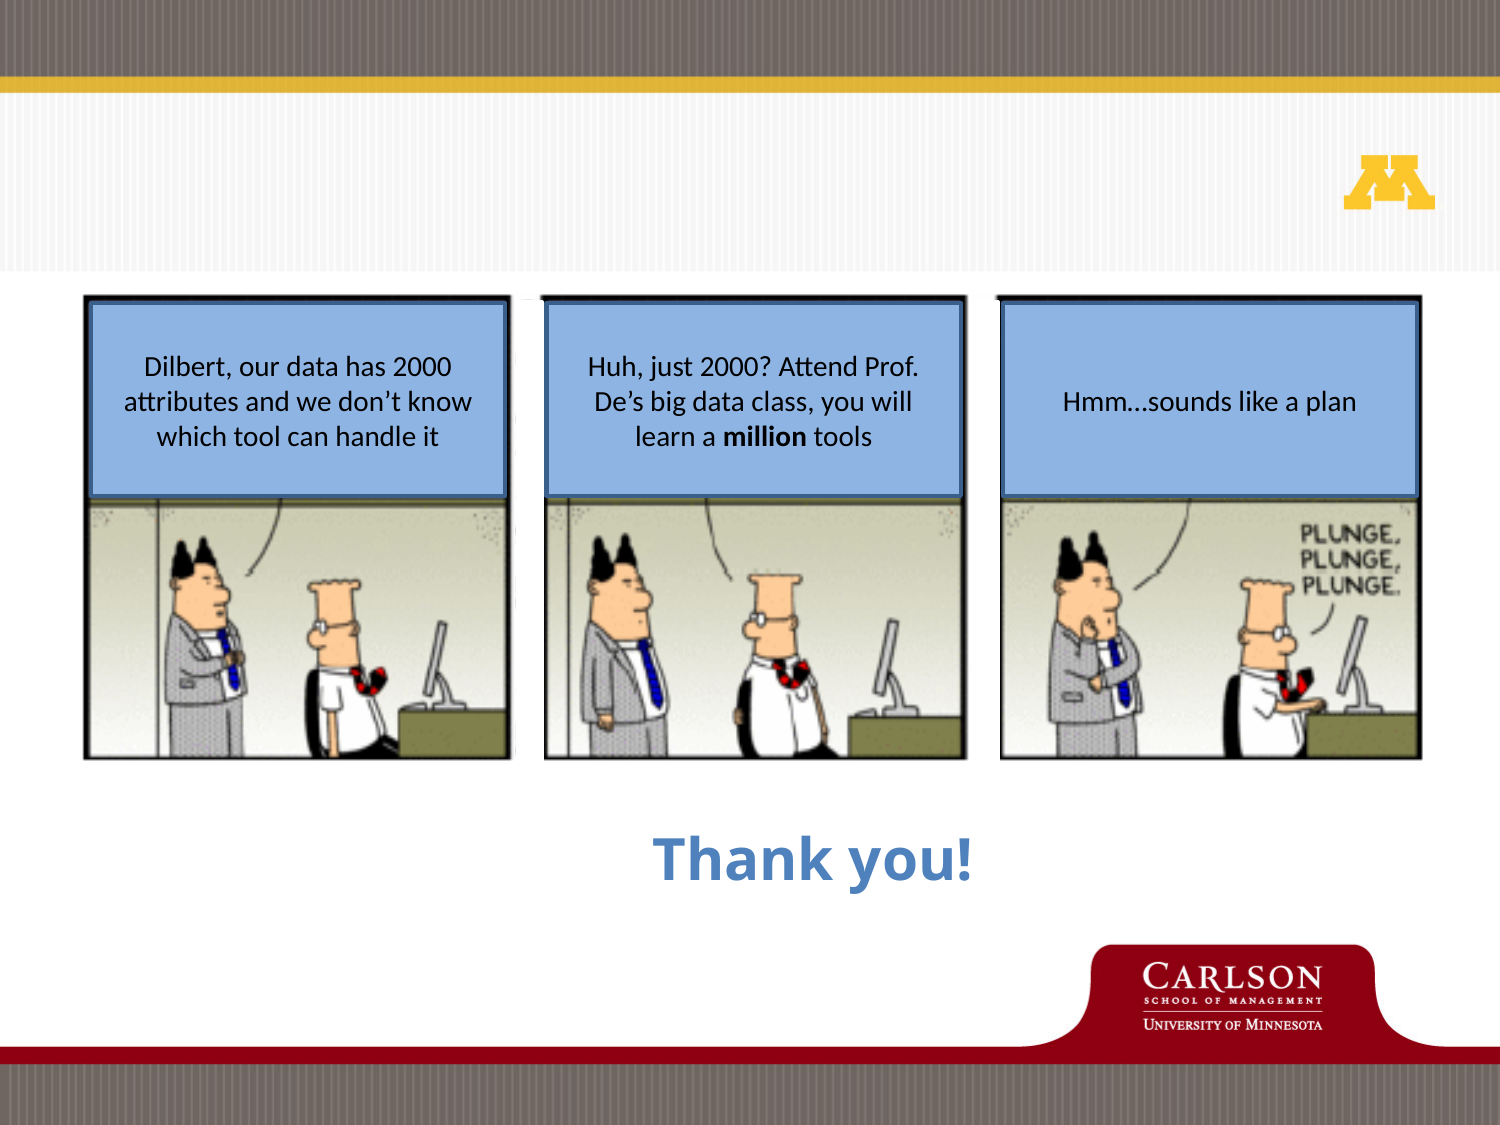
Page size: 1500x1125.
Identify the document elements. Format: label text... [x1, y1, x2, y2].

picture [0, 0, 1500, 1125]
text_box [62, 274, 1446, 788]
text_box Thank you! [637, 815, 1500, 900]
